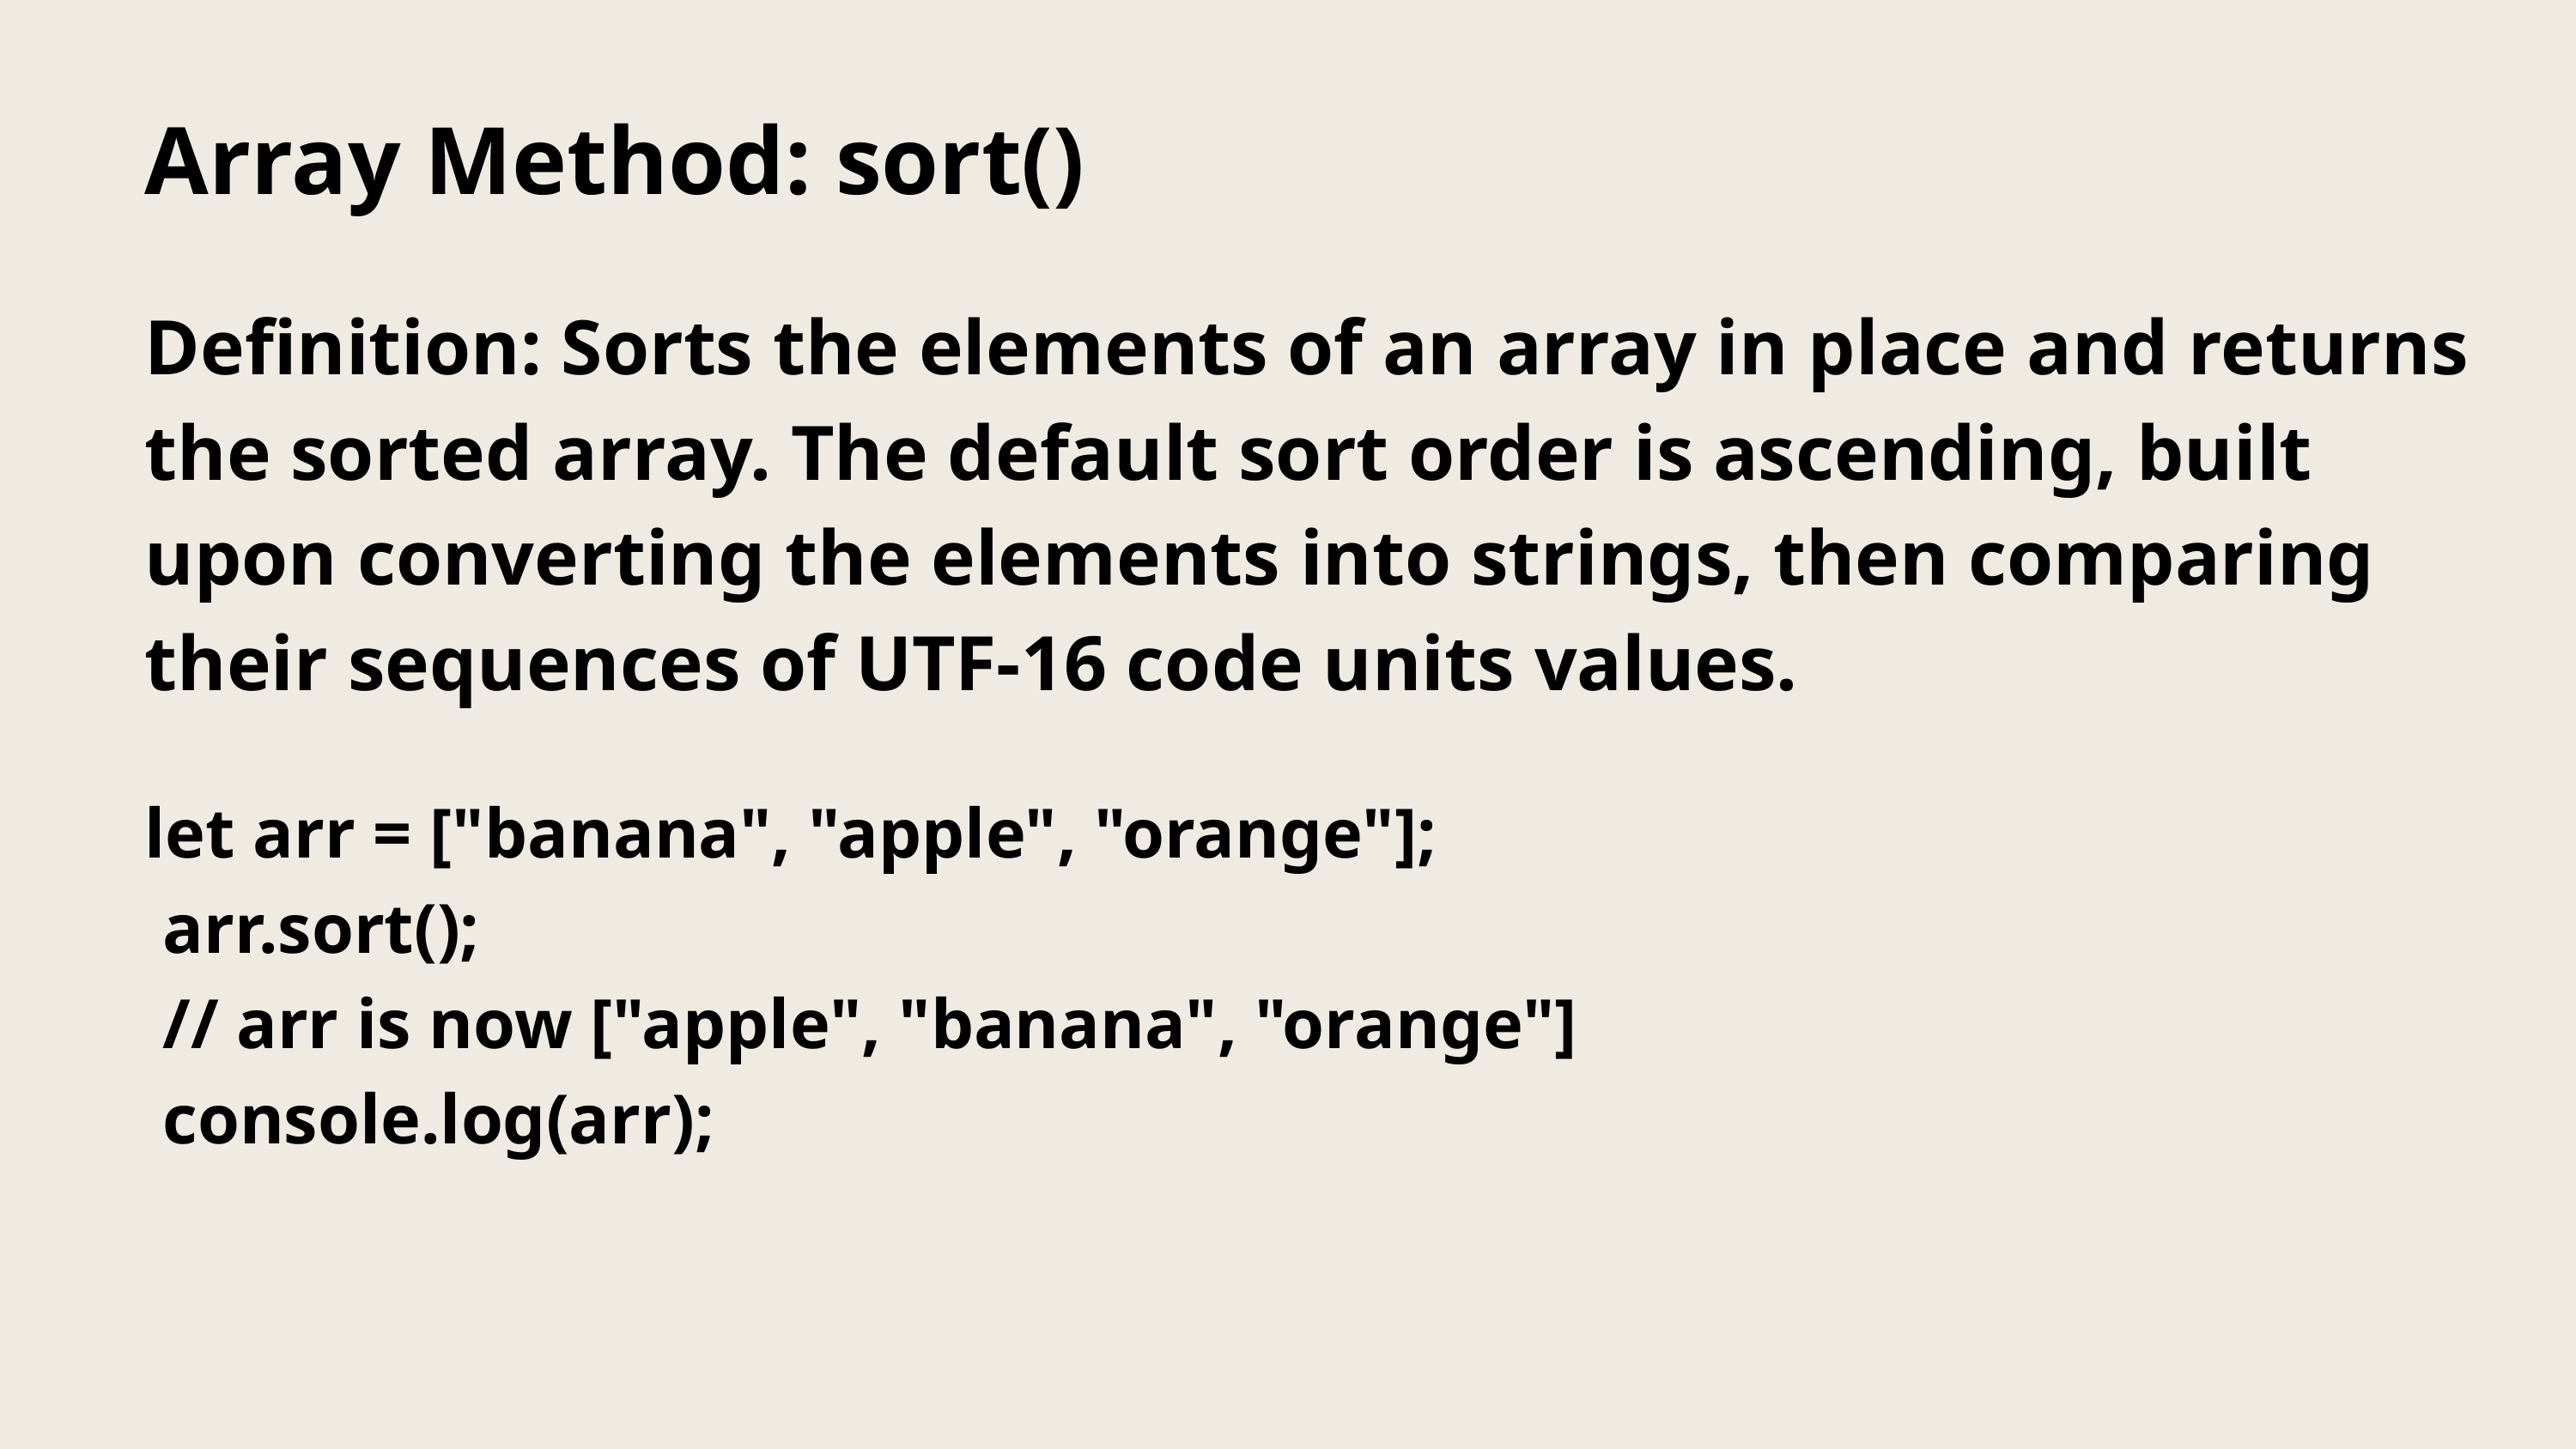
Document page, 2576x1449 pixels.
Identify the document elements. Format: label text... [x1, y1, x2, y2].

text_box Array Method: sort() [144, 82, 2461, 213]
text_box let arr = ["banana", "apple", "orange"]; arr.sort(); // arr is now ["apple", "banana", "orange"] console.log(arr); [144, 776, 2110, 1158]
text_box Definition: Sorts the elements of an array in place and returns the sorted array. The default sort order is ascending, built upon converting the elements into strings, then comparing their sequences of UTF-16 code units values. [144, 284, 2477, 706]
